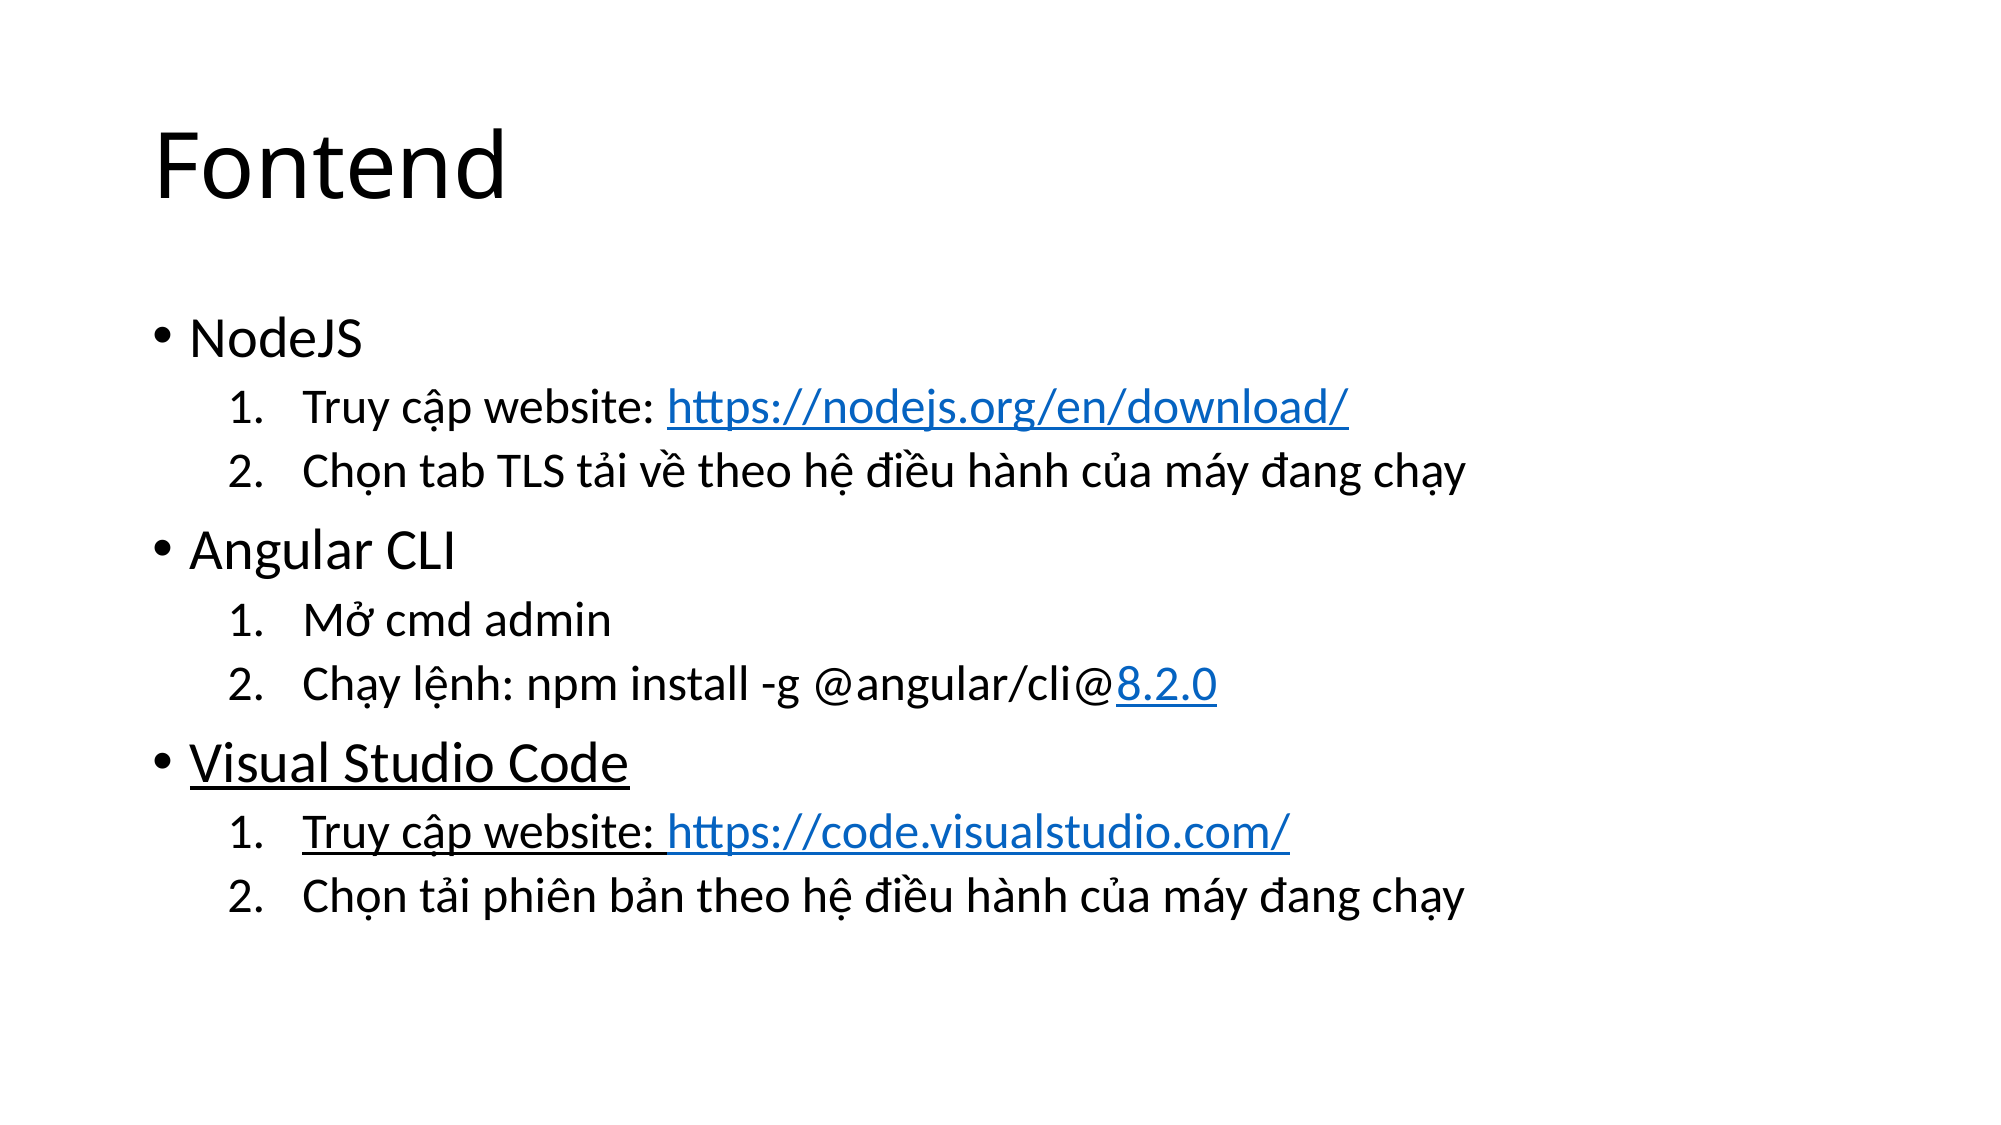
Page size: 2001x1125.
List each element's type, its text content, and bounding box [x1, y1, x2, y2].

title Fontend [137, 59, 1863, 278]
list NodeJS Truy cập website: https://nodejs.org/en/download/ Chọn tab TLS tải về theo hệ điều hành của máy đang chạy Angular CLI Mở cmd admin Chạy lệnh: npm install -g @angular/cli@8.2.0 Visual Studio Code Truy cập website: https://code.visualstudio.com/ Chọn tải phiên bản theo hệ điều hành của máy đang chạy [137, 299, 1863, 1014]
